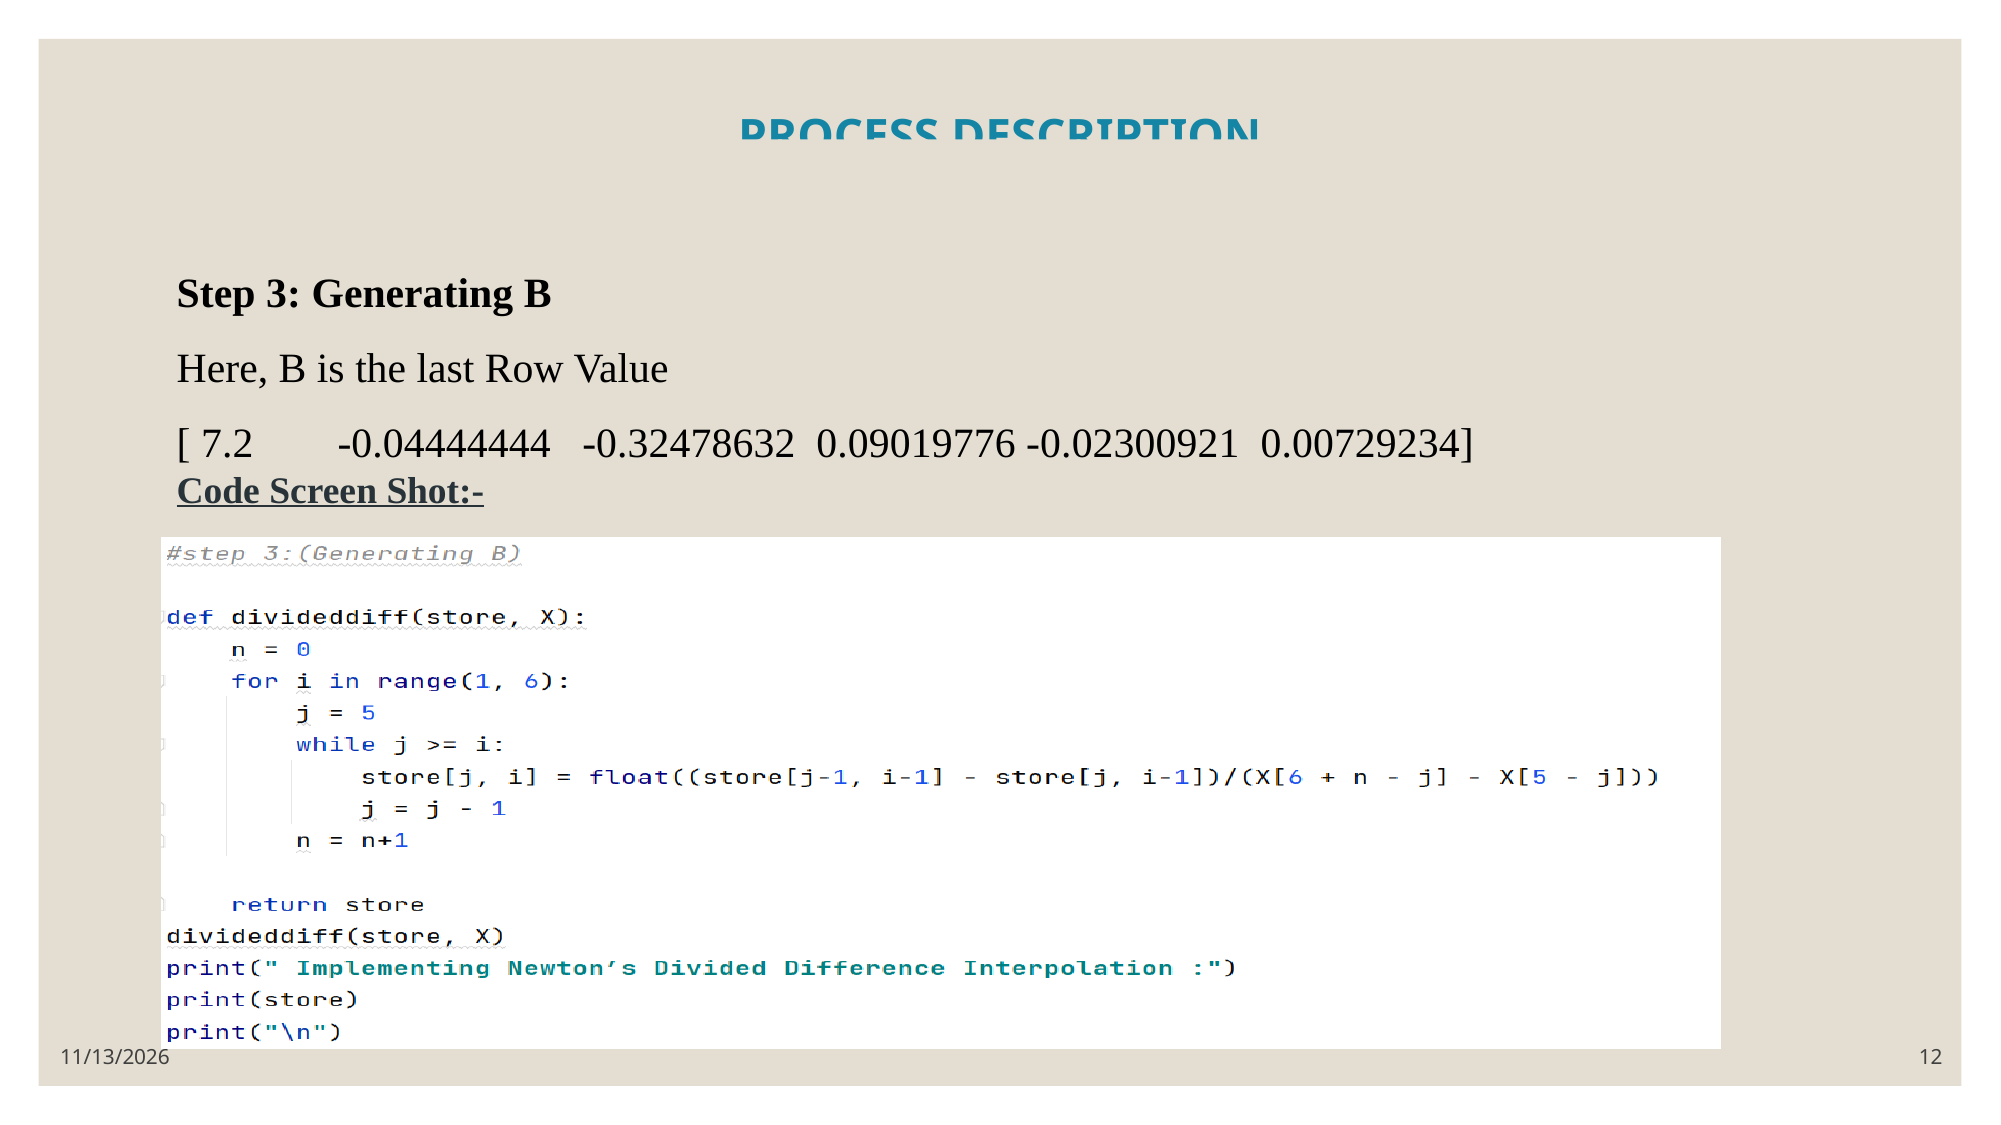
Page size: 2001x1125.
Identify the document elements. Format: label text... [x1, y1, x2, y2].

list Step 3: Generating B Here, B is the last Row Value [ 7.2 -0.04444444 -0.32478632 0.09019776 -0.02300921 0.00729234] Code Screen Shot:- [161, 139, 1701, 534]
slide_number 12 [1717, 1034, 1958, 1080]
title PROCESS DESCRIPTION [174, 105, 1825, 226]
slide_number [45, 1034, 495, 1080]
picture [161, 537, 1721, 1049]
